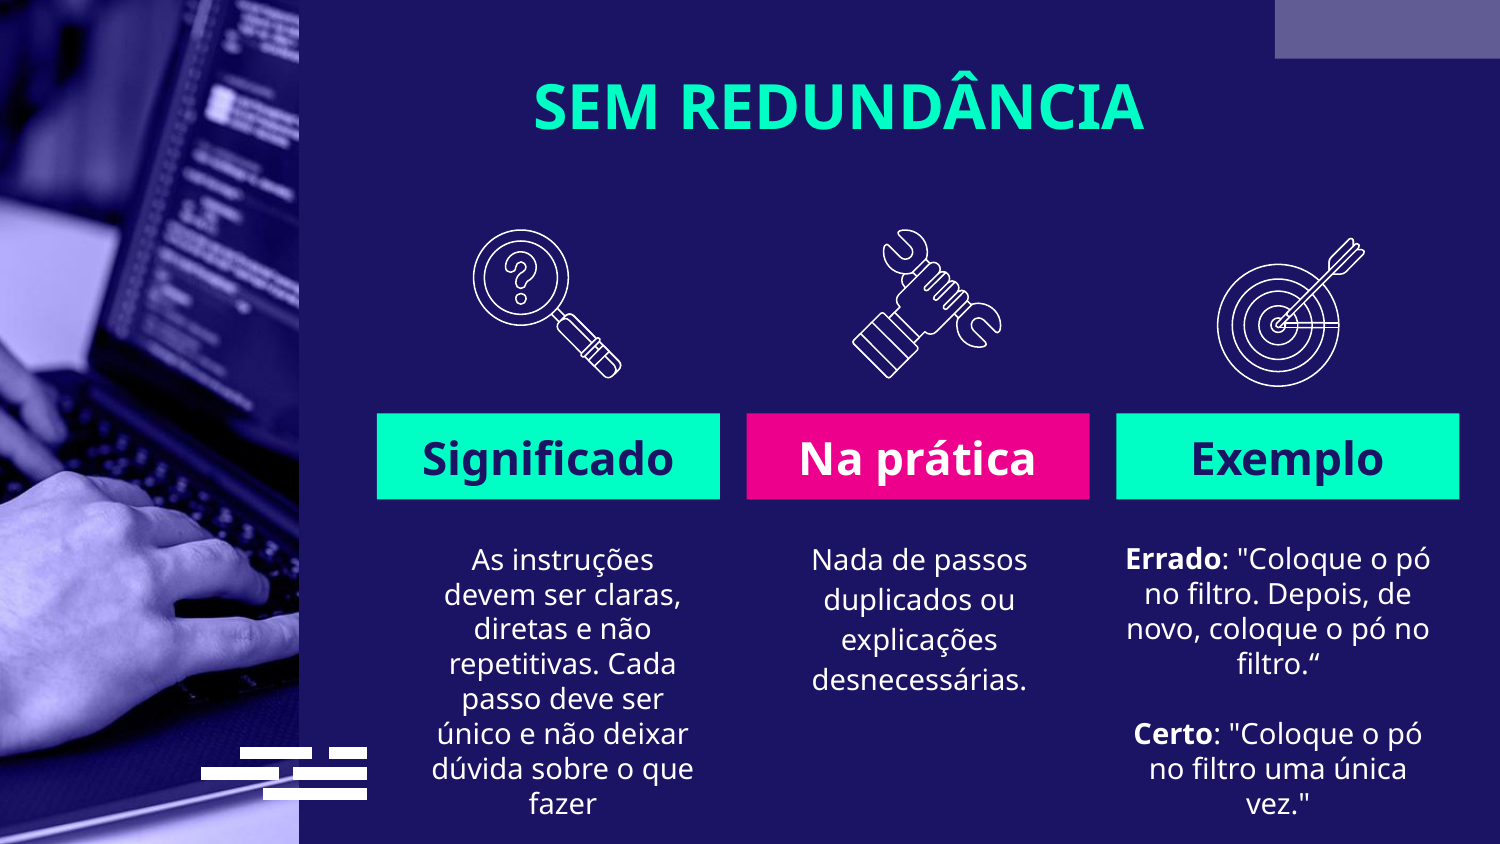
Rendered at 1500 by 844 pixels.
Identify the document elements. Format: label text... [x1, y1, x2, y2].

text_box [200, 746, 368, 801]
text_box Na prática [746, 413, 1090, 500]
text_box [473, 229, 622, 378]
subtitle Errado: "Coloque o pó no filtro. Depois, de novo, coloque o pó no filtro.“ Certo: "Coloque o pó no filtro uma única vez." [1108, 540, 1448, 612]
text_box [852, 229, 1001, 378]
picture [0, 0, 300, 844]
title SEM REDUNDÂNCIA [304, 51, 1380, 162]
text_box Exemplo [1116, 413, 1460, 500]
text_box Nada de passos duplicados ou explicações desnecessárias. [785, 536, 1054, 634]
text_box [1217, 238, 1366, 387]
text_box As instruções devem ser claras, diretas e não repetitivas. Cada passo deve ser único e não deixar dúvida sobre o que fazer [415, 540, 711, 639]
title Significado [376, 413, 720, 500]
